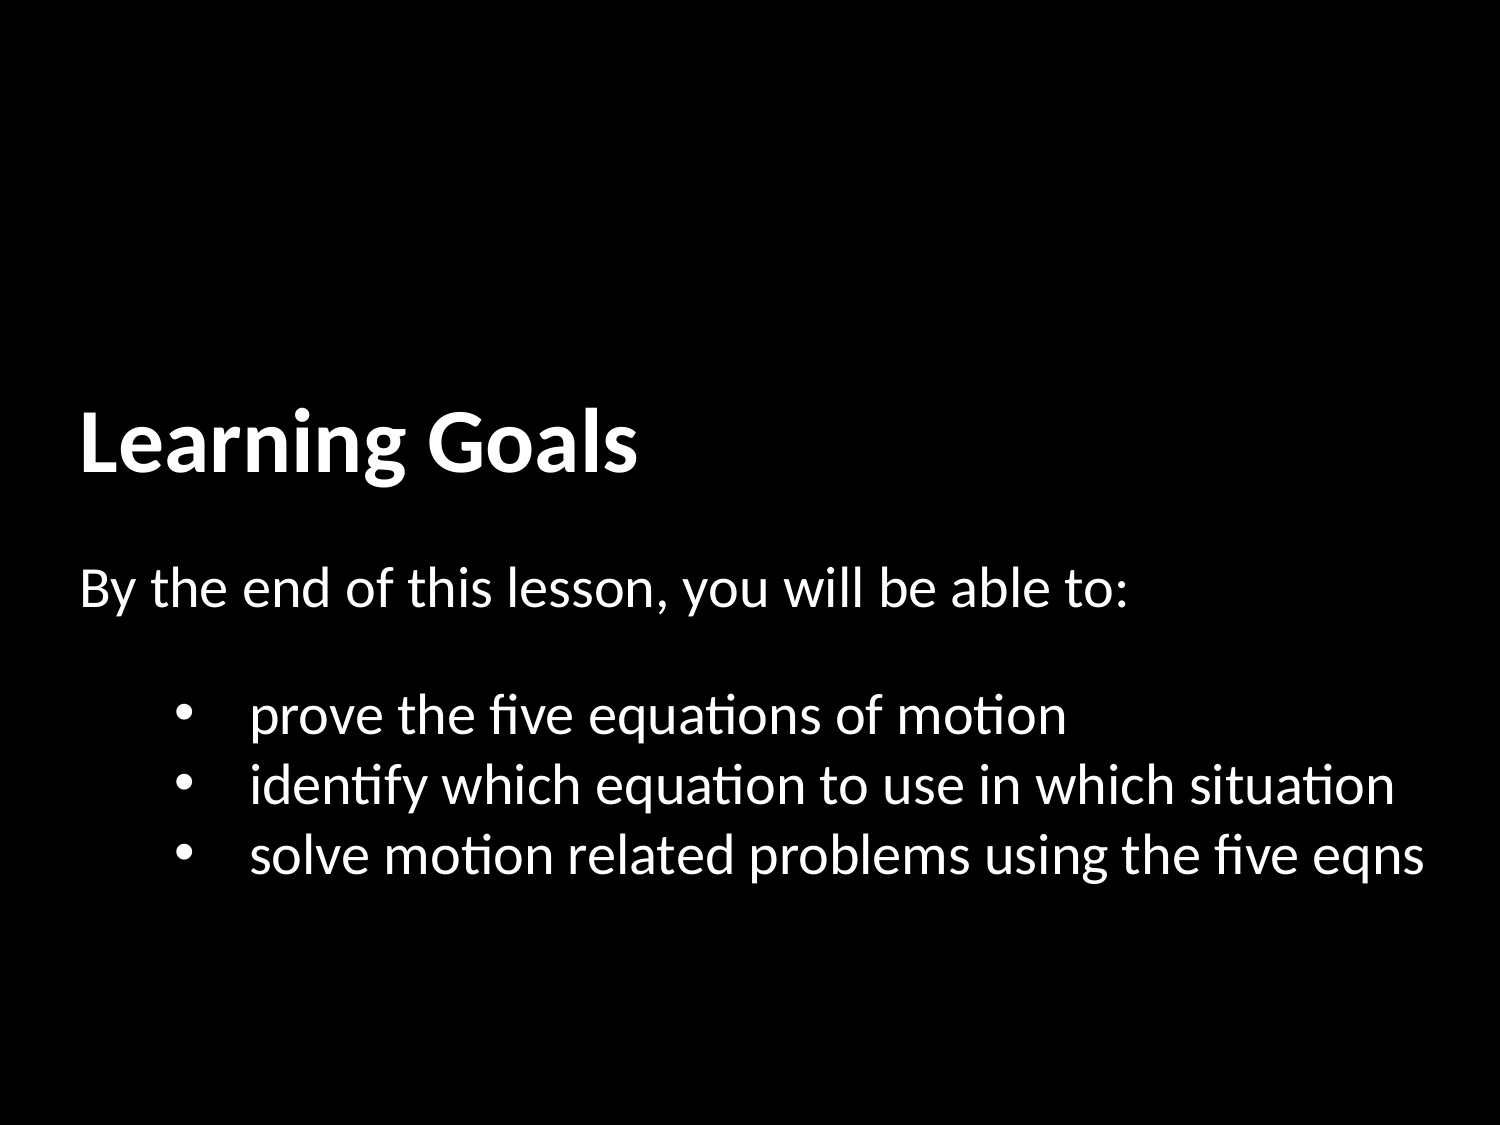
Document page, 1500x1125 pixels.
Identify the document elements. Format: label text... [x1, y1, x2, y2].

text_box prove the five equations of motion identify which equation to use in which situation solve motion related problems using the five eqns [159, 668, 1471, 894]
text_box Learning Goals [64, 373, 1176, 499]
text_box By the end of this lesson, you will be able to: [64, 541, 1176, 627]
